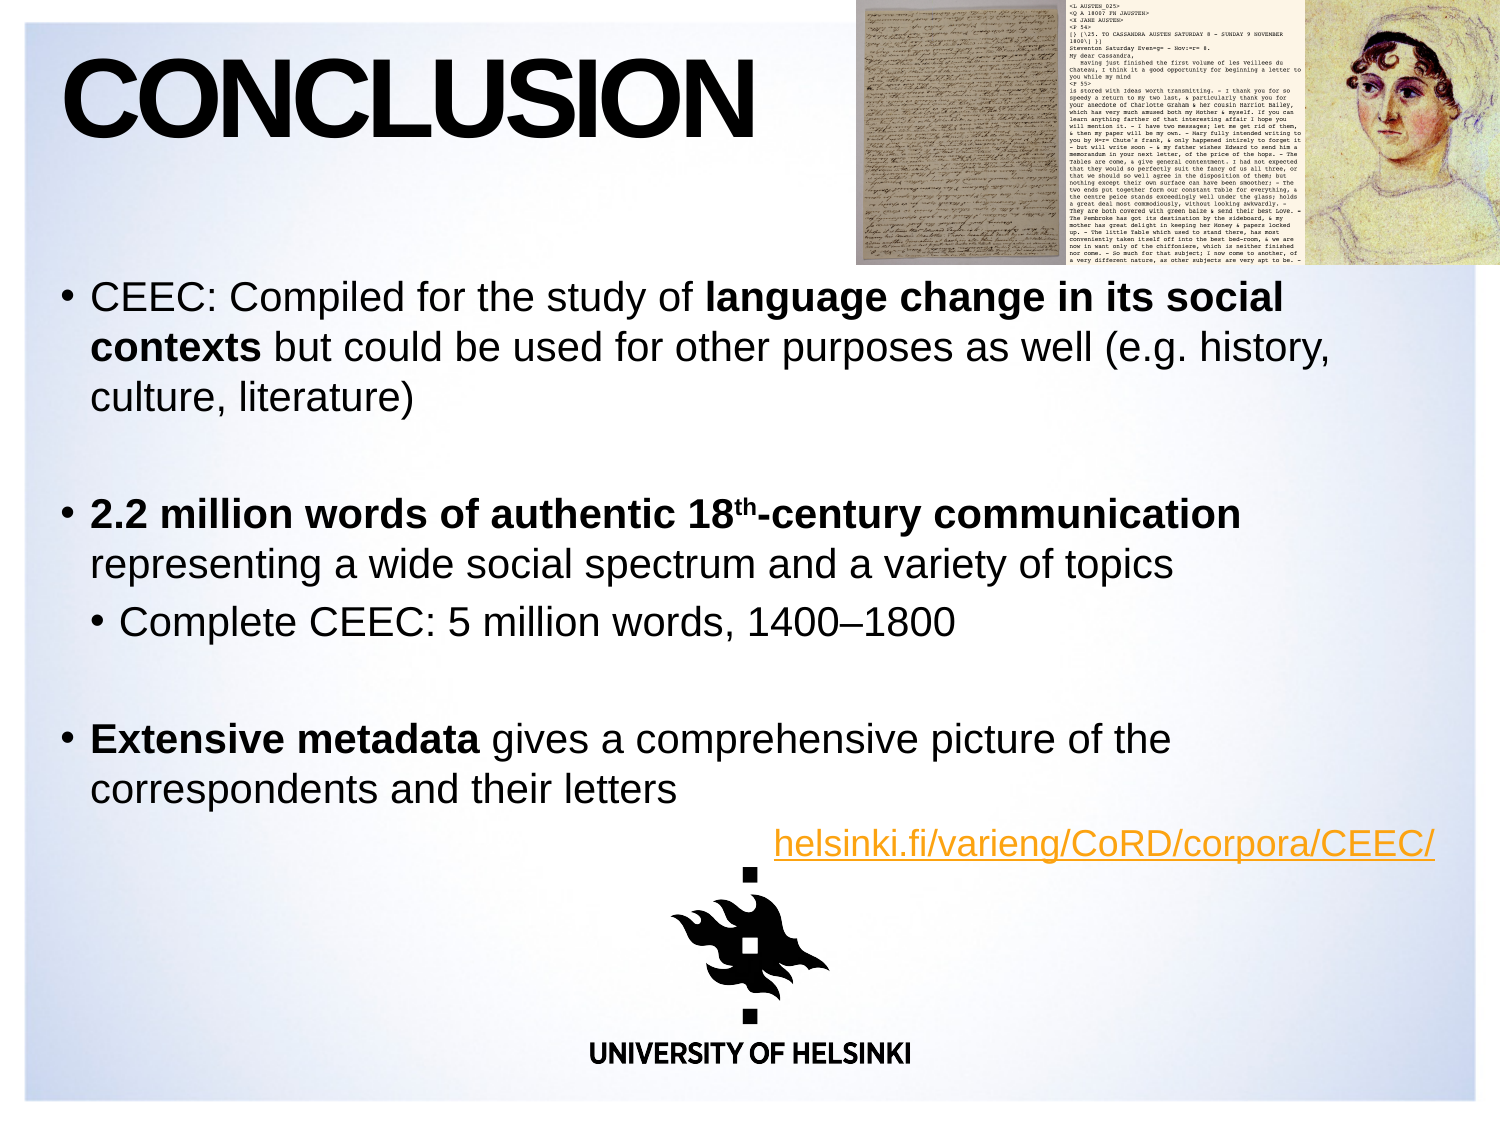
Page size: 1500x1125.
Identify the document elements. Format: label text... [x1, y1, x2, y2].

picture [0, 0, 1500, 1125]
title CONCLUSION [45, 59, 850, 265]
list CEEC: Compiled for the study of language change in its social contexts but could be used for other purposes as well (e.g. history, culture, literature) 2.2 million words of authentic 18th-century communication representing a wide social spectrum and a variety of topics Complete CEEC: 5 million words, 1400–1800 Extensive metadata gives a comprehensive picture of the correspondents and their letters helsinki.fi/varieng/CoRD/corpora/CEEC/ [45, 265, 1451, 857]
